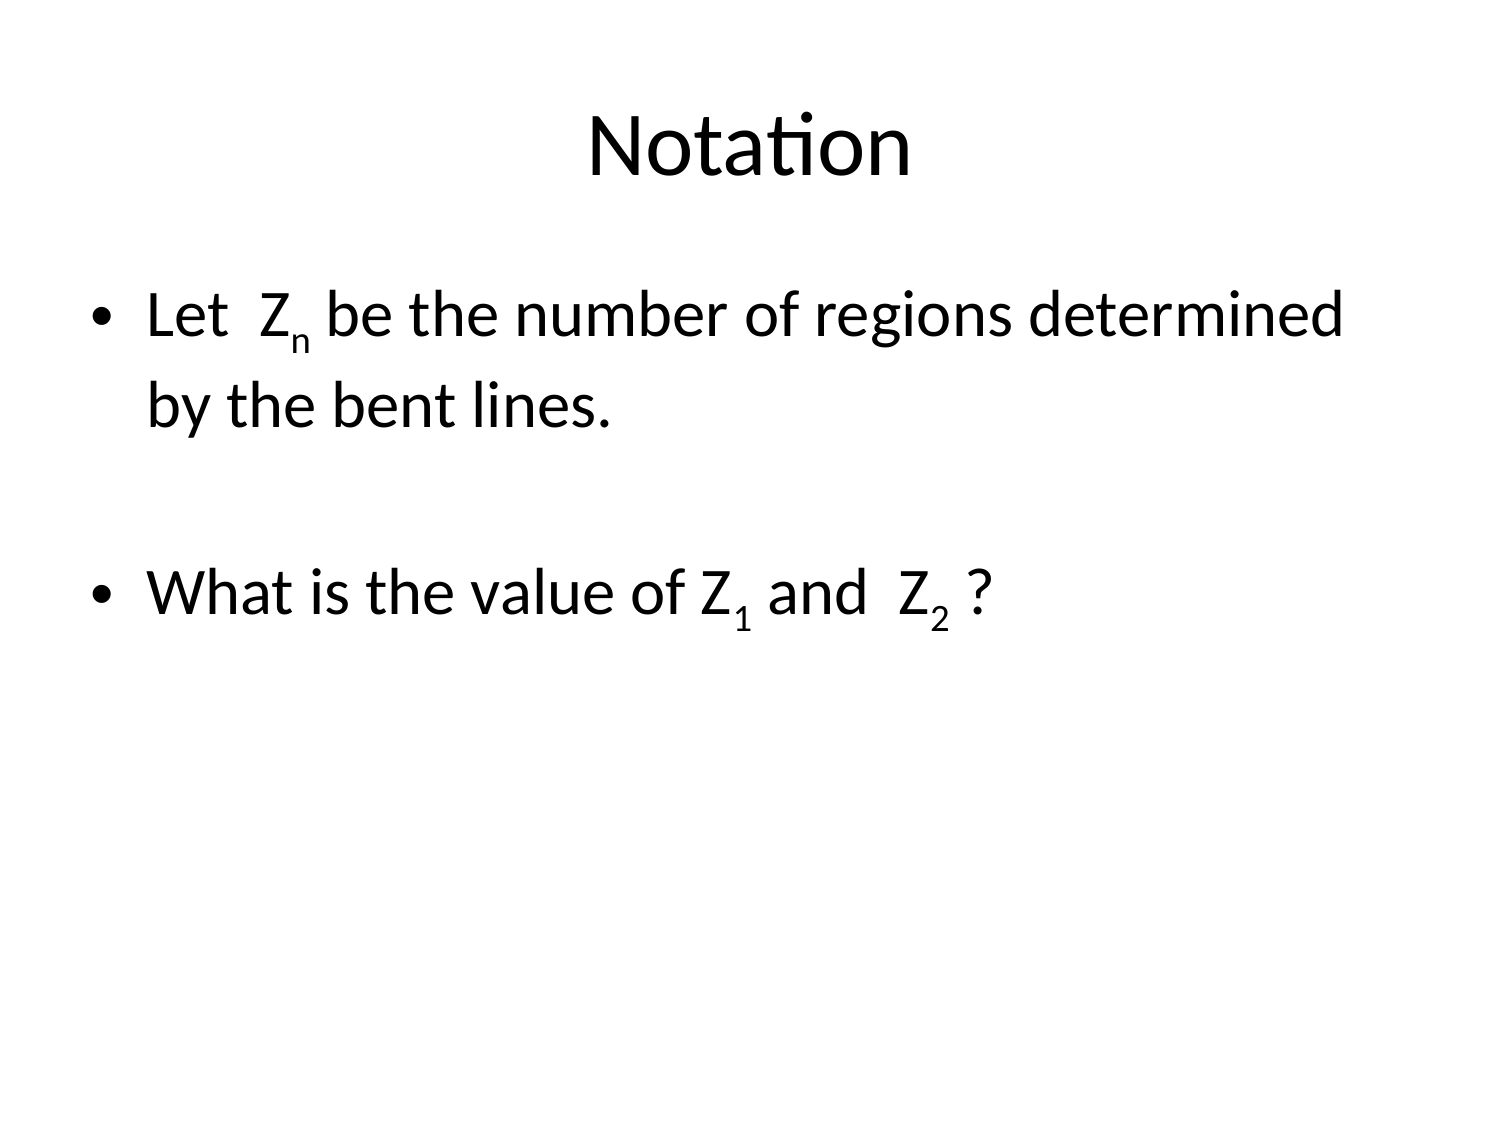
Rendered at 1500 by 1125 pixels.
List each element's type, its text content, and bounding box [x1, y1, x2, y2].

list Let Zn be the number of regions determined by the bent lines. What is the value of Z1 and Z2 ? [75, 262, 1425, 1005]
title Notation [75, 45, 1425, 233]
